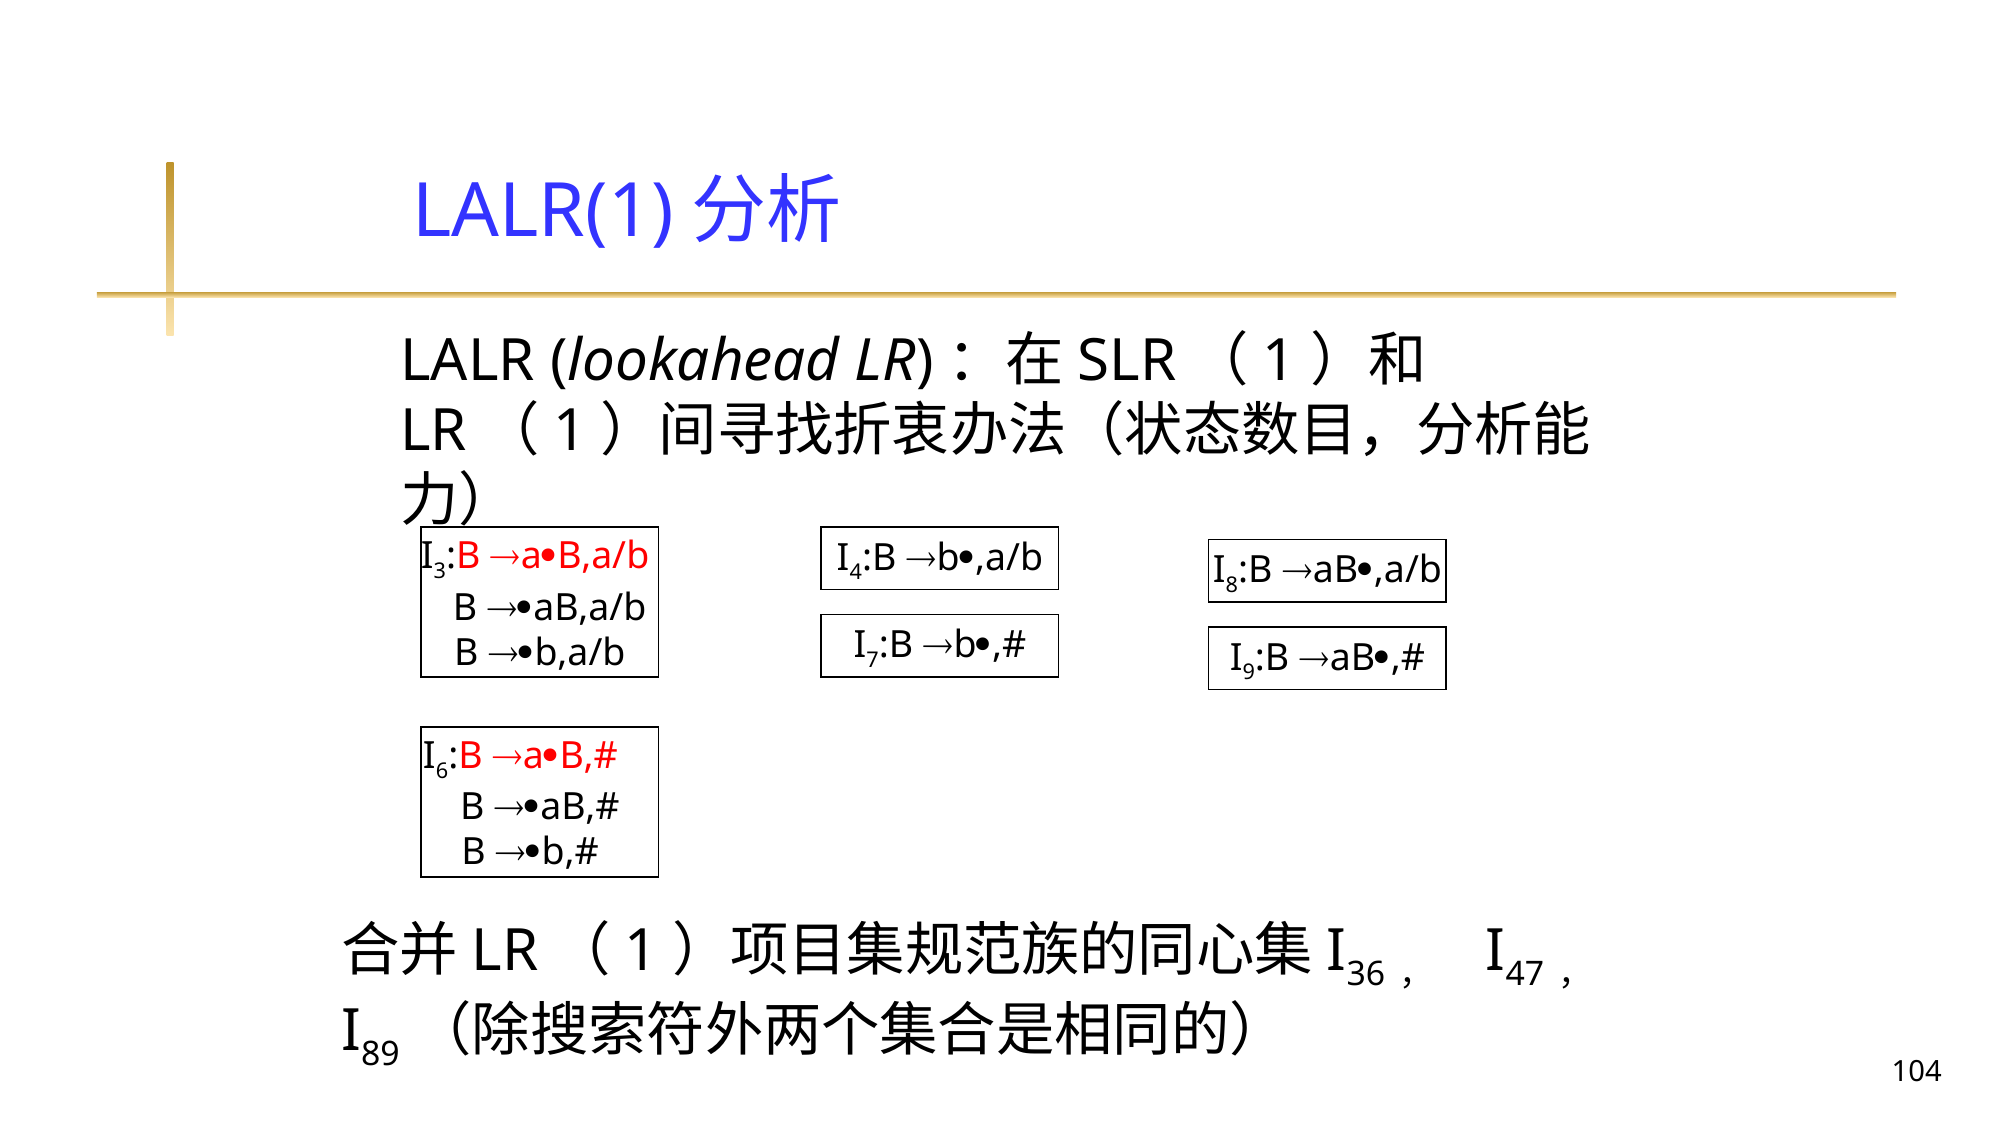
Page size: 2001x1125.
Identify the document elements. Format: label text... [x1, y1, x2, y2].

text_box 合并LR（1）项目集规范族的同心集I36， I47， I89（除搜索符外两个集合是相同的） [326, 905, 1662, 1080]
text_box I3:B aB,a/b B aB,a/b B b,a/b [421, 540, 659, 677]
title LALR(1)分析 [397, 160, 1677, 260]
text_box I7:B b,# [821, 614, 1059, 677]
text_box I6:B aB,# B aB,# B b,# [421, 727, 659, 877]
text_box I9:B aB,# [1208, 626, 1447, 690]
text_box LALR (lookahead LR)：在SLR（1）和LR（1）间寻找折衷办法（状态数目，分析能力） [385, 314, 1709, 540]
text_box I8:B aB,a/b [1208, 540, 1447, 602]
slide_number 104 [1540, 1023, 1958, 1100]
text_box I4:B b,a/b [821, 540, 1059, 590]
